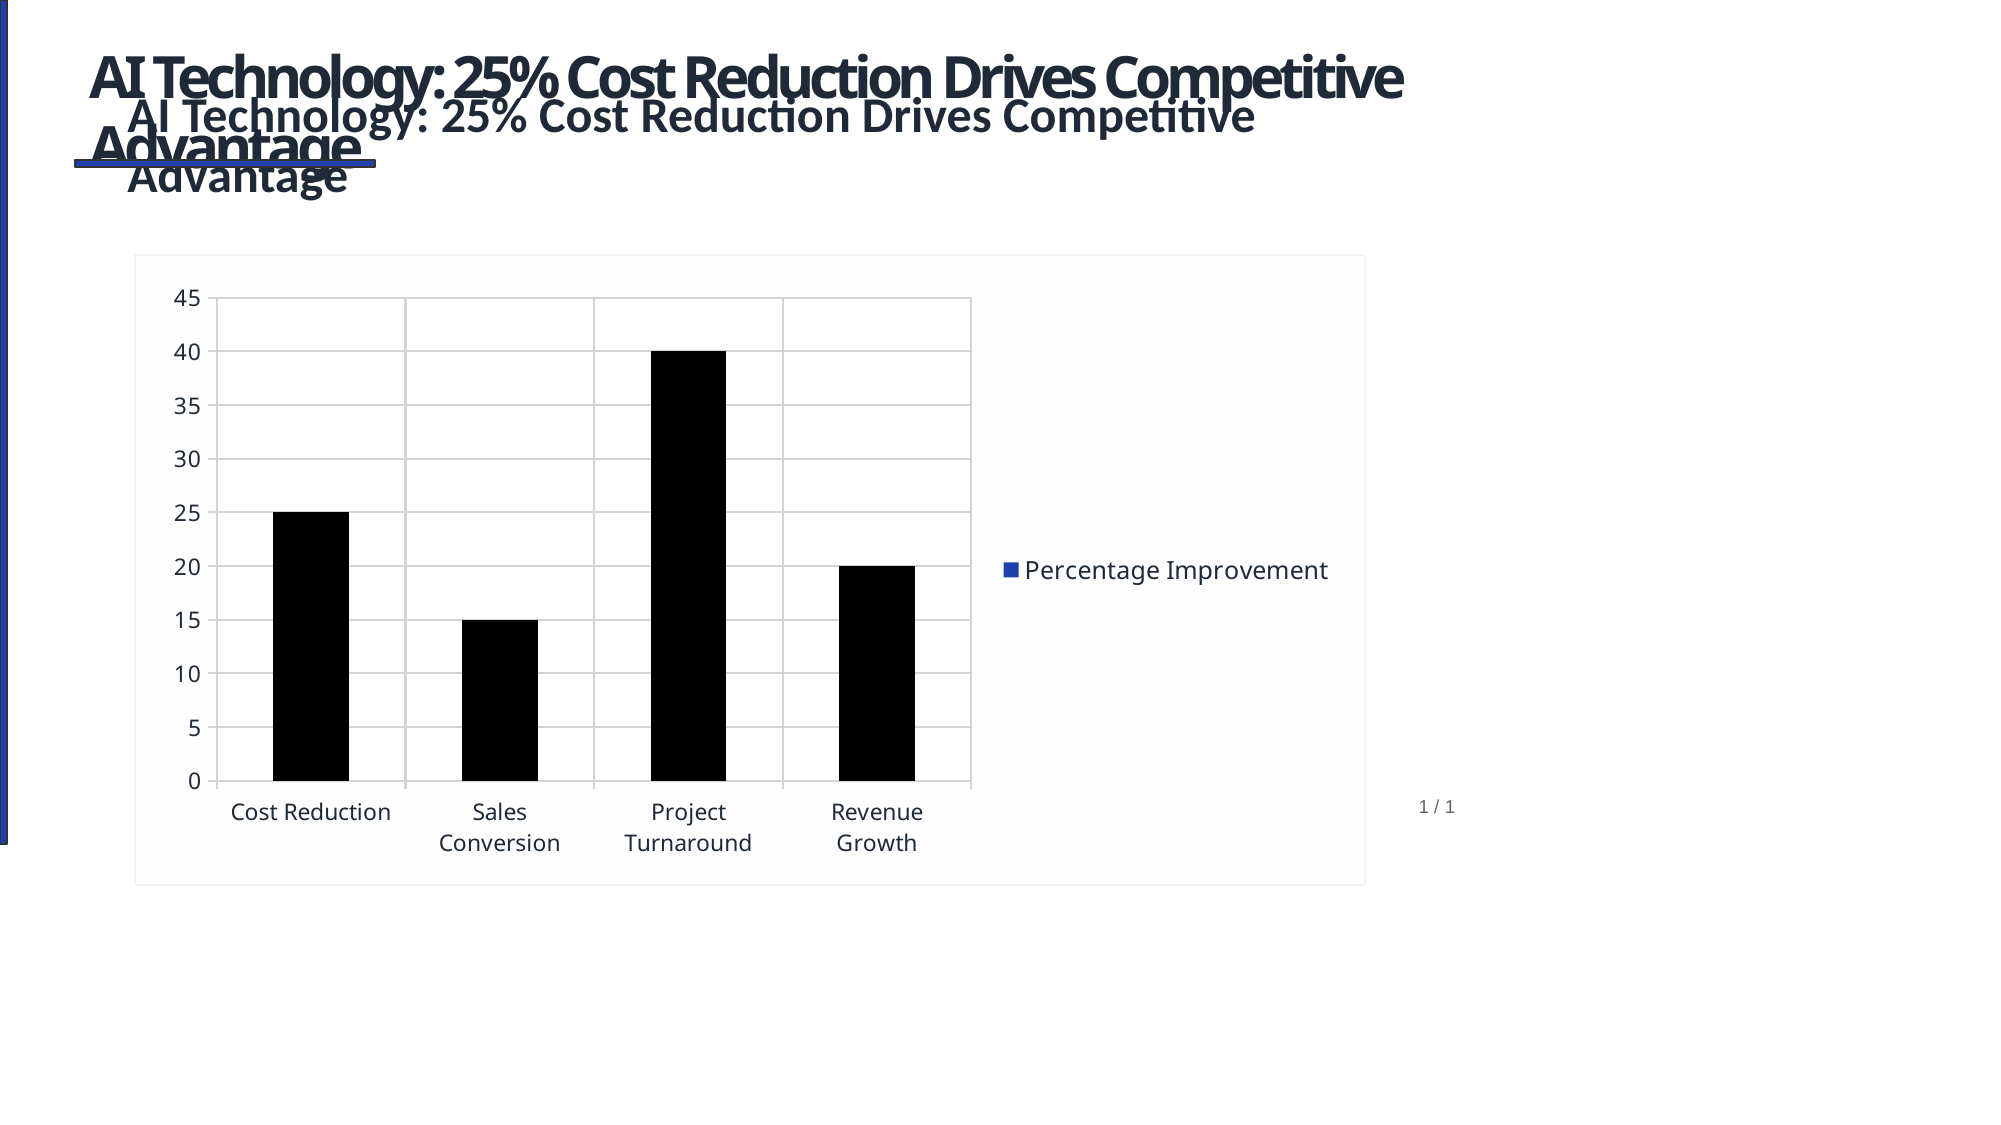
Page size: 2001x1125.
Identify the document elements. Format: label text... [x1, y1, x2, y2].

text_box AI Technology: 25% Cost Reduction Drives Competitive Advantage [74, 75, 1425, 145]
text_box [134, 254, 1365, 885]
text_box [0, 0, 8, 844]
text_box [74, 159, 375, 168]
chart [149, 269, 1350, 870]
text_box 1 / 1 [1350, 783, 1470, 829]
text_box AI Technology: 25% Cost Reduction Drives Competitive Advantage [112, 145, 1388, 225]
